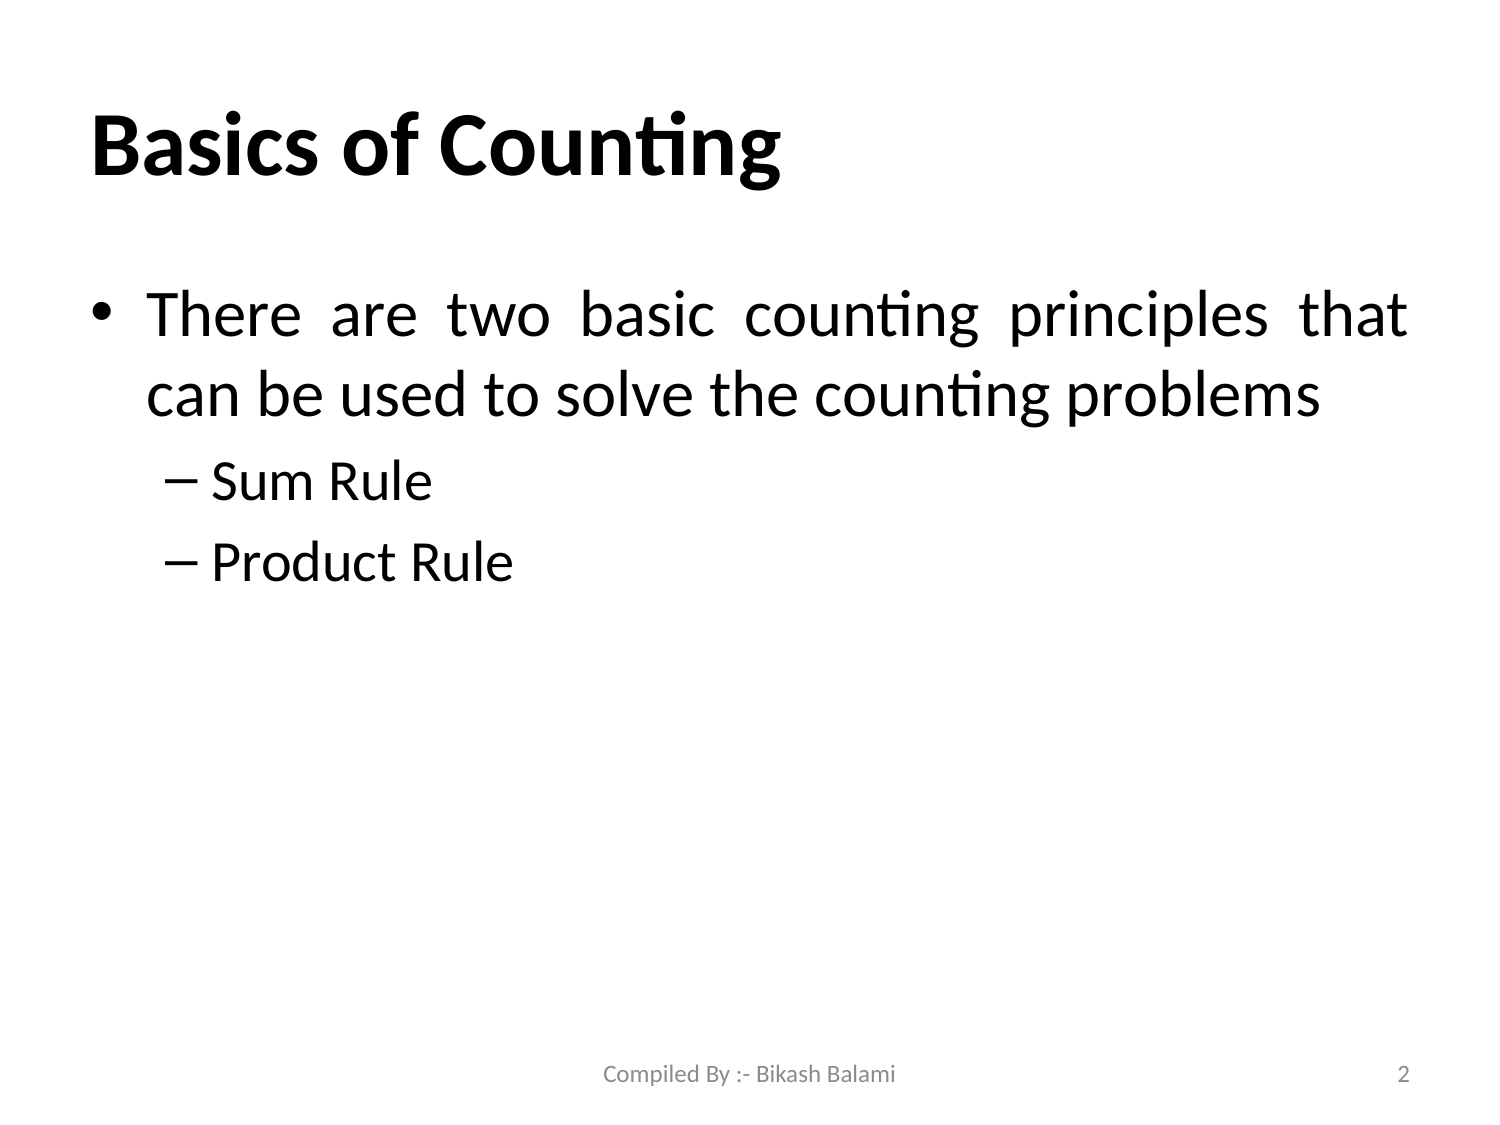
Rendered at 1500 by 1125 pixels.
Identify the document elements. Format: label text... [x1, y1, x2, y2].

slide_number 2 [1074, 1042, 1425, 1103]
list There are two basic counting principles that can be used to solve the counting problems Sum Rule Product Rule [75, 262, 1425, 1005]
footer Compiled By :- Bikash Balami [512, 1042, 988, 1103]
title Basics of Counting [75, 45, 1425, 233]
